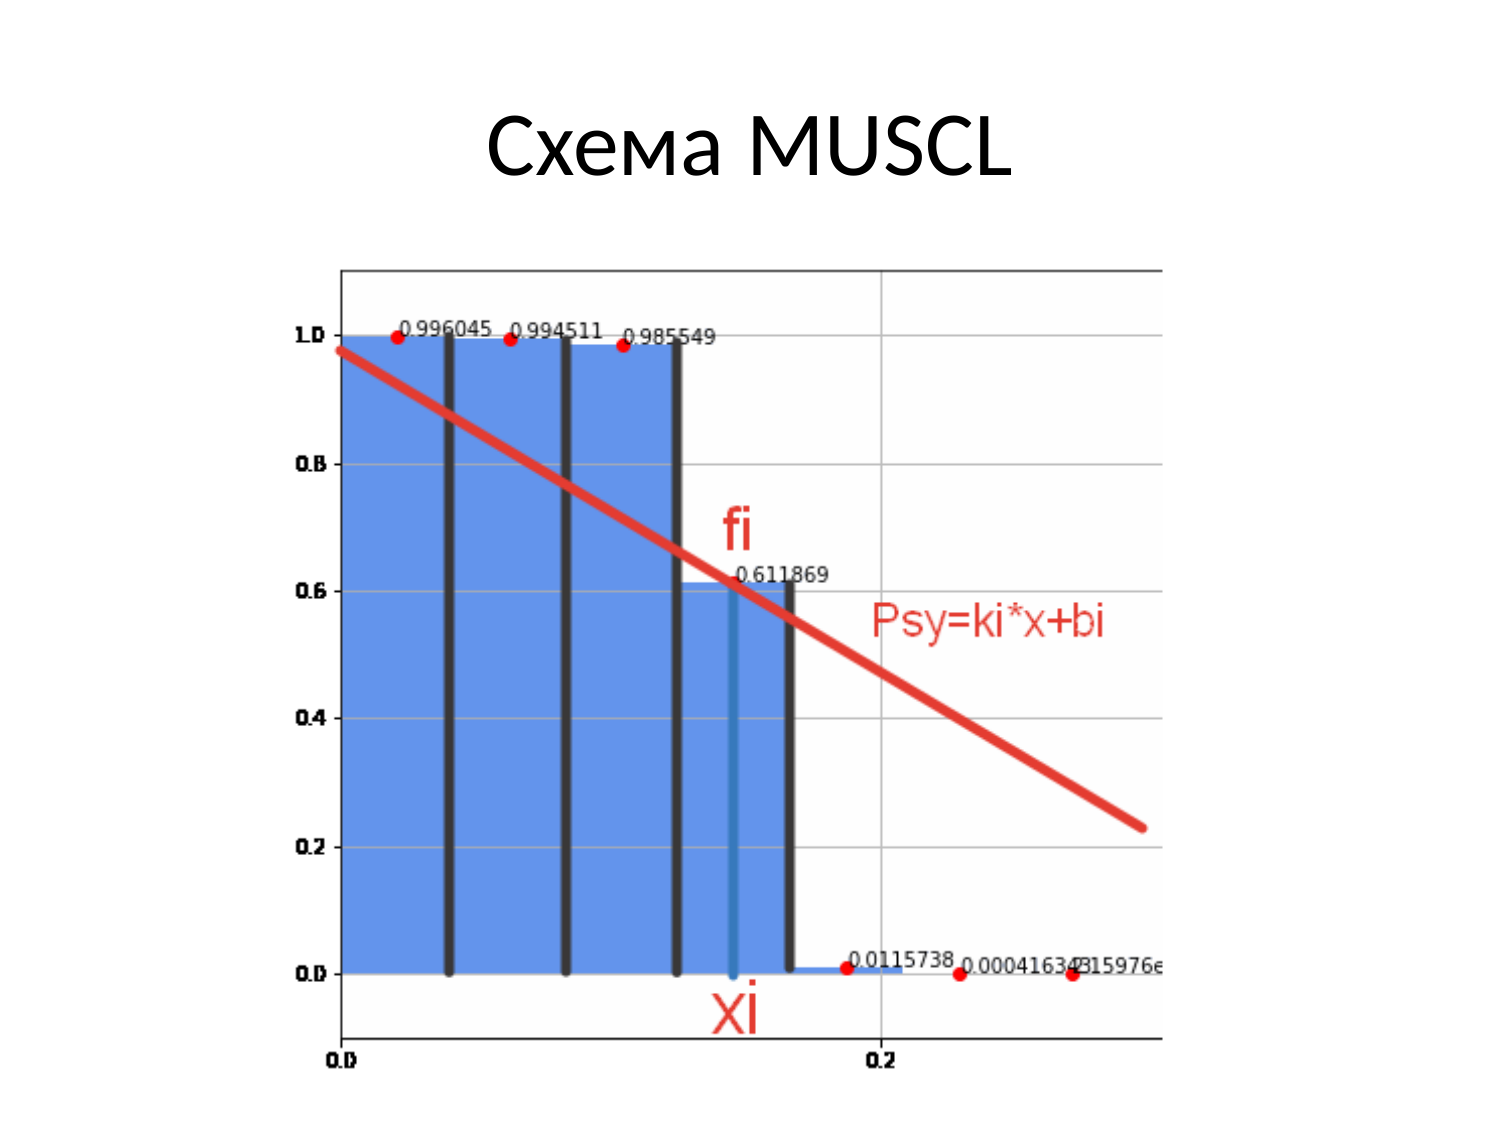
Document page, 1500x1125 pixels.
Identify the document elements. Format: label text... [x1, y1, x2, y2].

text_box Схема MUSCL [75, 45, 1425, 233]
picture [222, 210, 1168, 1125]
